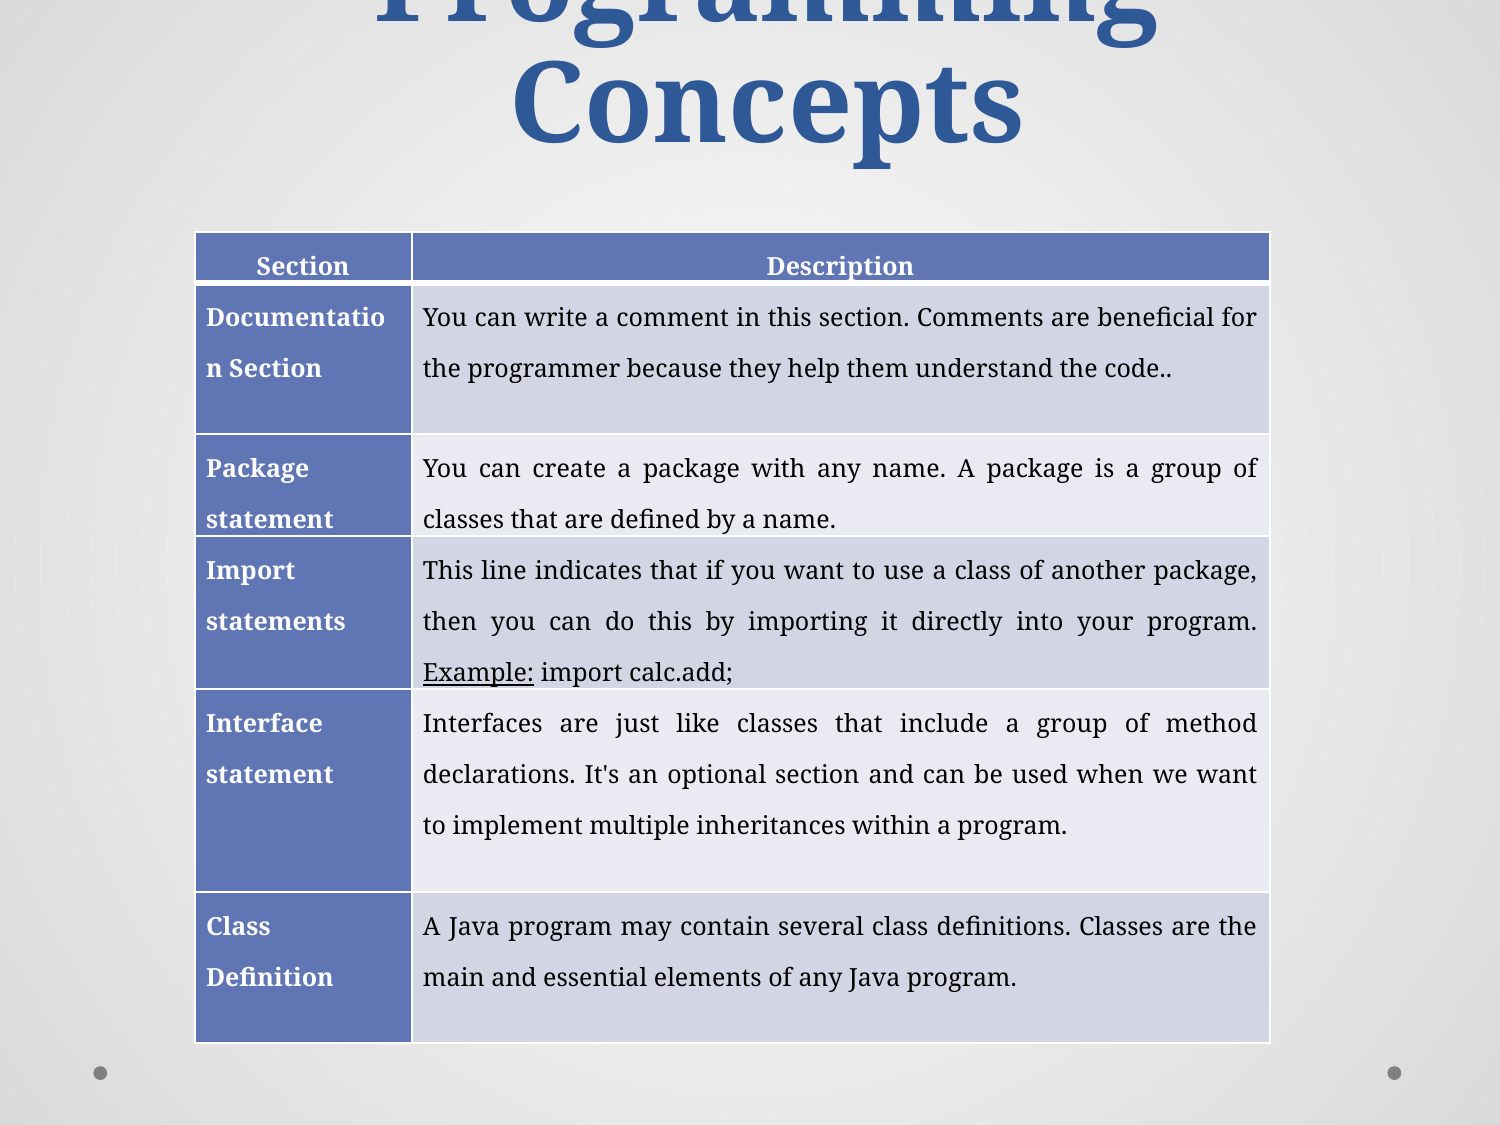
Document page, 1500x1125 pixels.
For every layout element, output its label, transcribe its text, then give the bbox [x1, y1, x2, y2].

table_header Section [196, 233, 411, 280]
table_header Description [413, 233, 1269, 280]
table_cell You can write a comment in this section. Comments are beneficial for the programmer because they help them understand the code.. [413, 286, 1269, 433]
table_cell A Java program may contain several class definitions. Classes are the main and essential elements of any Java program. [413, 893, 1269, 1042]
title Programming Concepts [135, 0, 1400, 173]
table_cell Package statement [196, 435, 411, 535]
table_cell This line indicates that if you want to use a class of another package, then you can do this by importing it directly into your program. Example: import calc.add; [413, 537, 1269, 688]
table_cell Documentation Section [196, 286, 411, 433]
table_cell Interfaces are just like classes that include a group of method declarations. It's an optional section and can be used when we want to implement multiple inheritances within a program. [413, 690, 1269, 891]
table_cell Import statements [196, 537, 411, 688]
table_cell You can create a package with any name. A package is a group of classes that are defined by a name. [413, 435, 1269, 535]
table_cell Interface statement [196, 690, 411, 891]
table_cell Class Definition [196, 893, 411, 1042]
